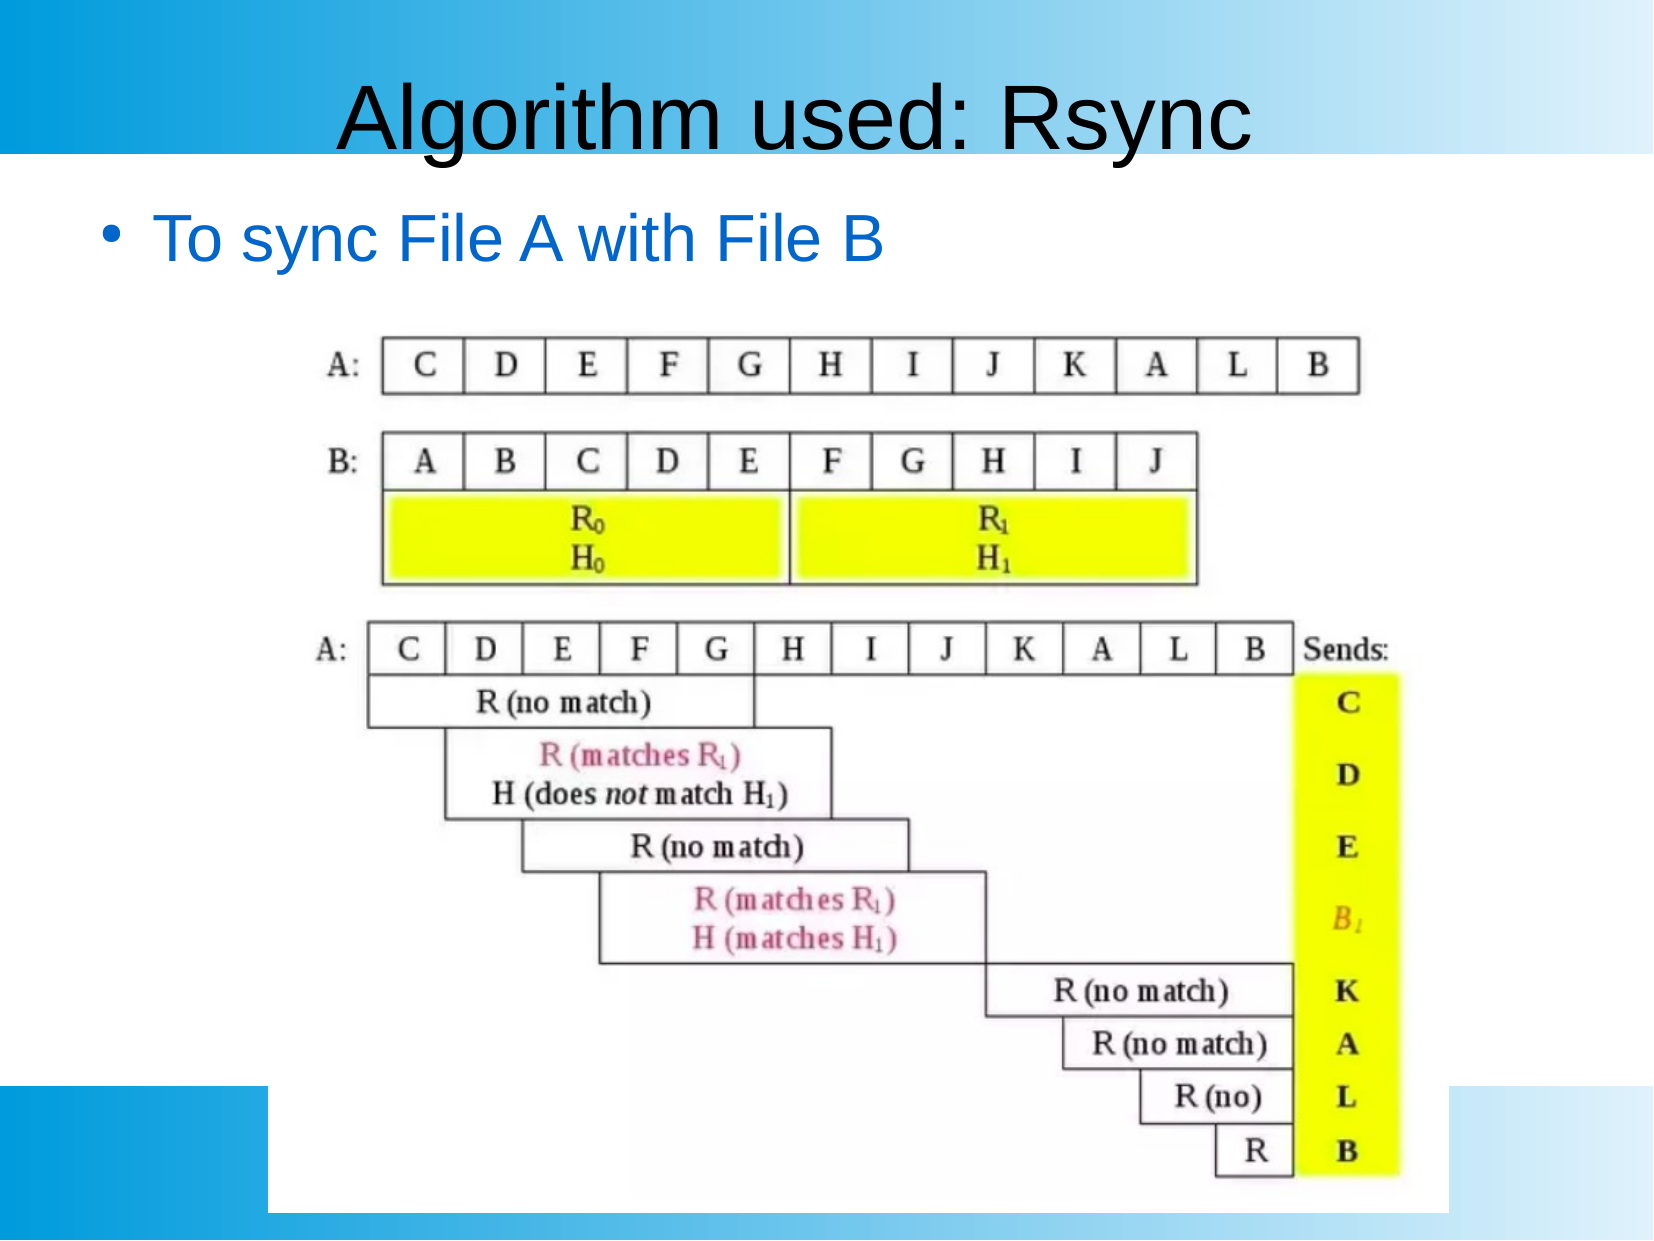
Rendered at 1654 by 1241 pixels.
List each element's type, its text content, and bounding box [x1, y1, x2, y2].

list To sync File A with File B [81, 195, 1571, 915]
picture [268, 294, 1449, 1214]
text_box Algorithm used: Rsync [51, 58, 1540, 169]
